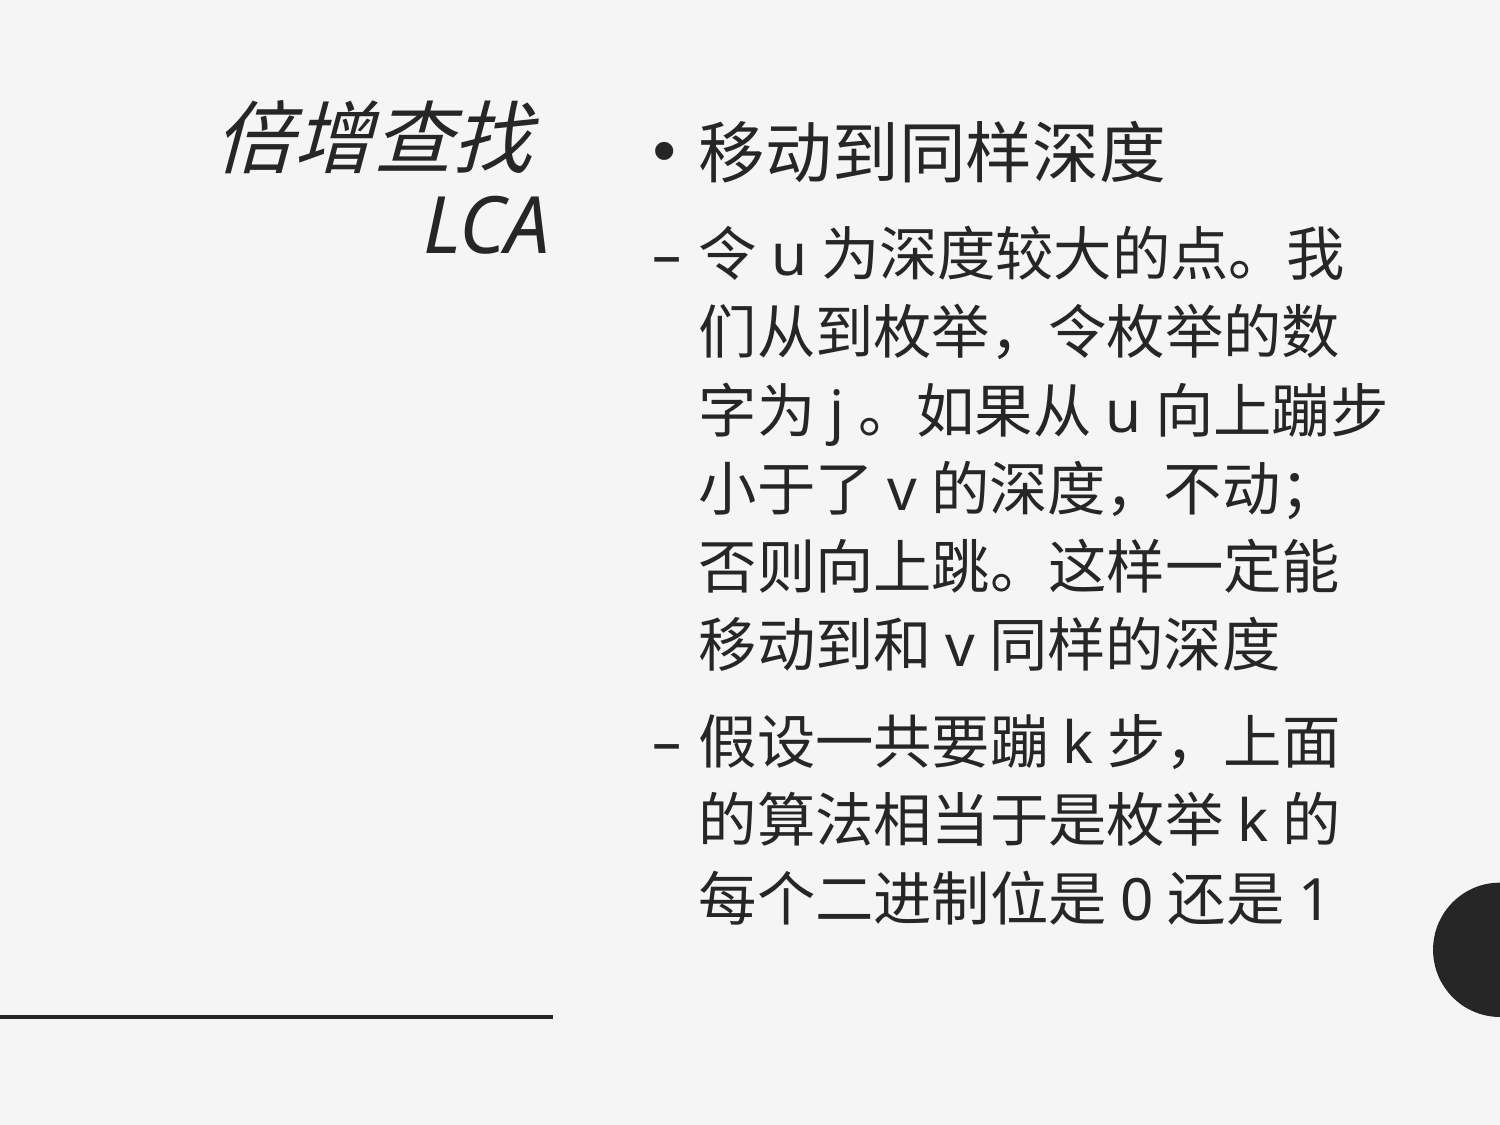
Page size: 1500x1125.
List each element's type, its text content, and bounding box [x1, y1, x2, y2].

title 倍增查找LCA [93, 91, 566, 905]
